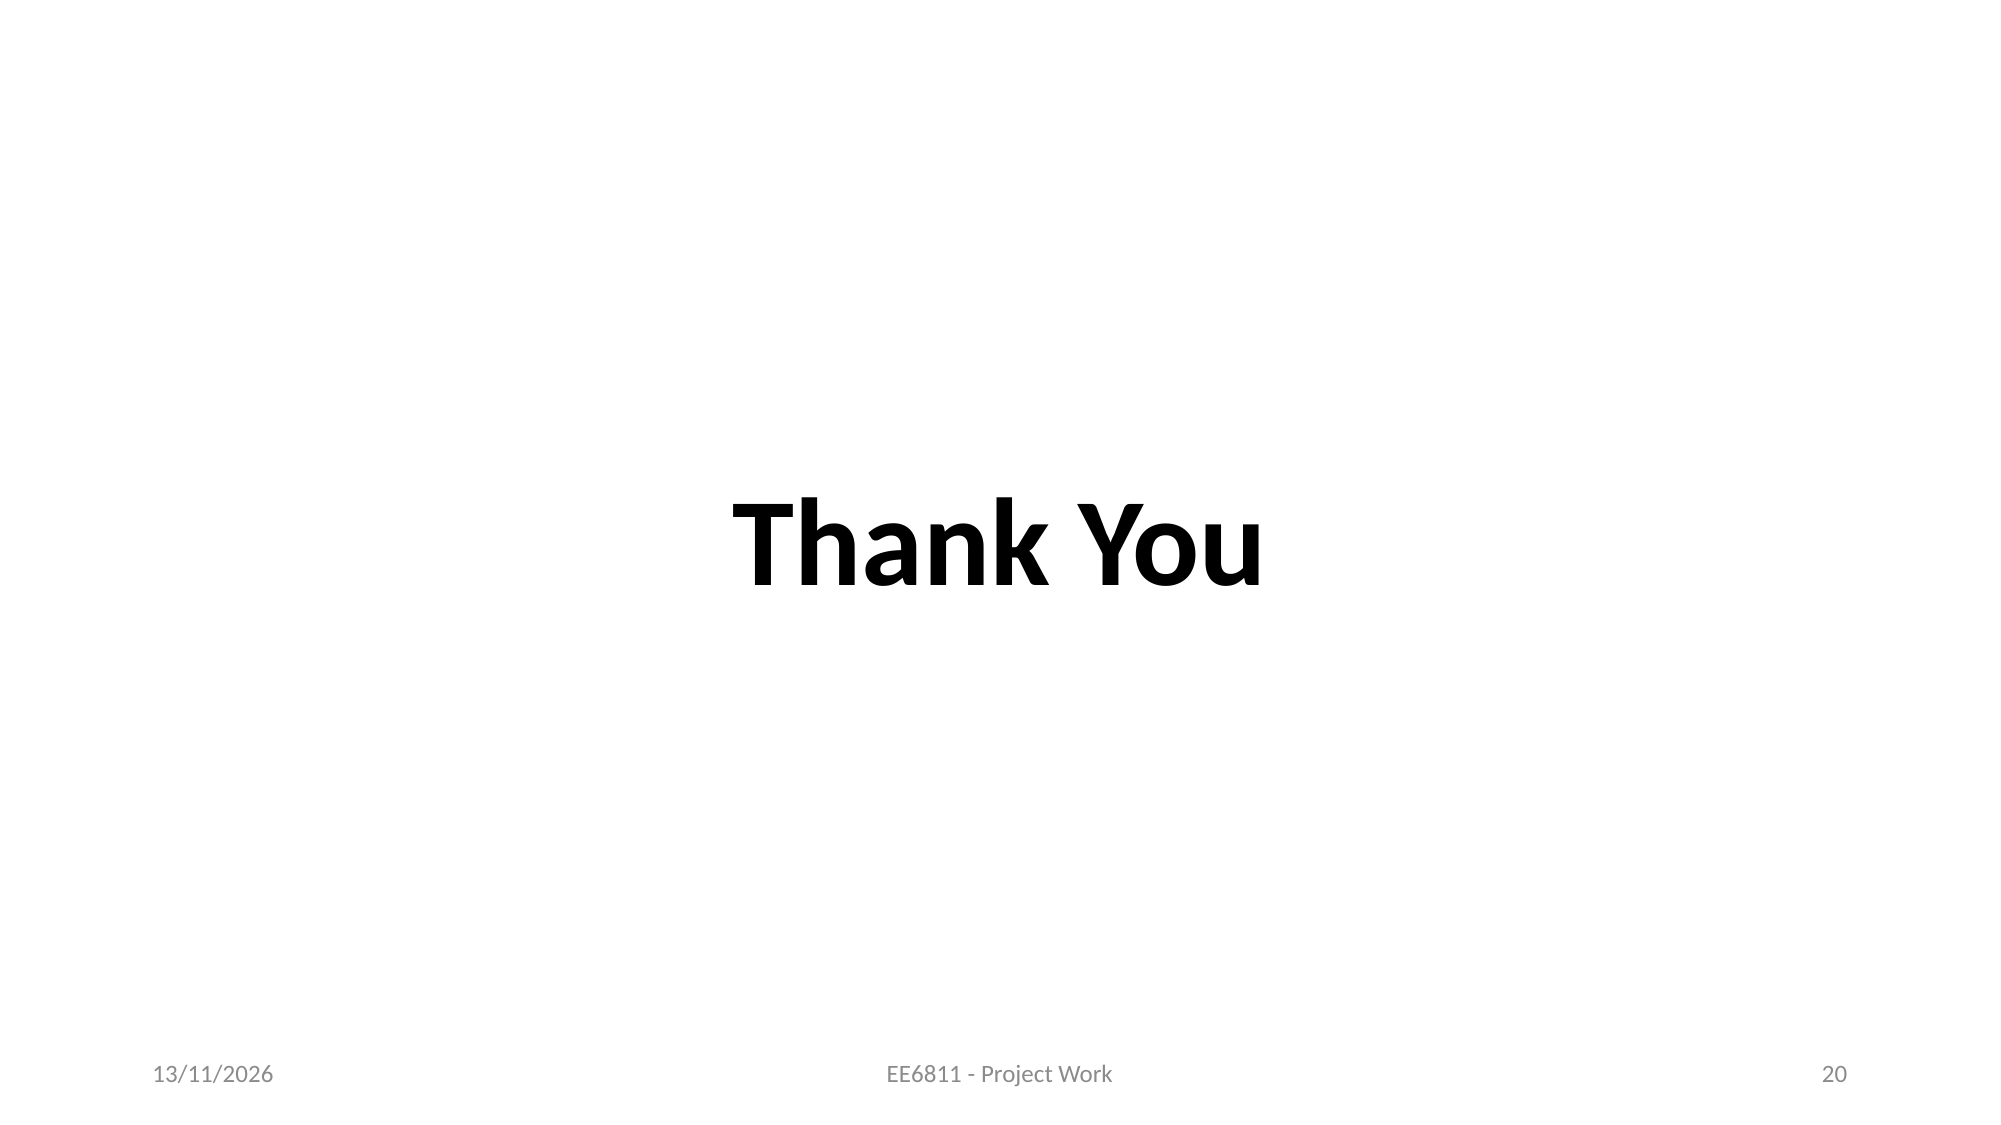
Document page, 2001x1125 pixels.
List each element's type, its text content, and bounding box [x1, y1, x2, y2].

slide_number 20 [1412, 1042, 1863, 1103]
list Thank You [137, 299, 1863, 1014]
footer EE6811 - Project Work [662, 1042, 1338, 1103]
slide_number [137, 1042, 588, 1103]
